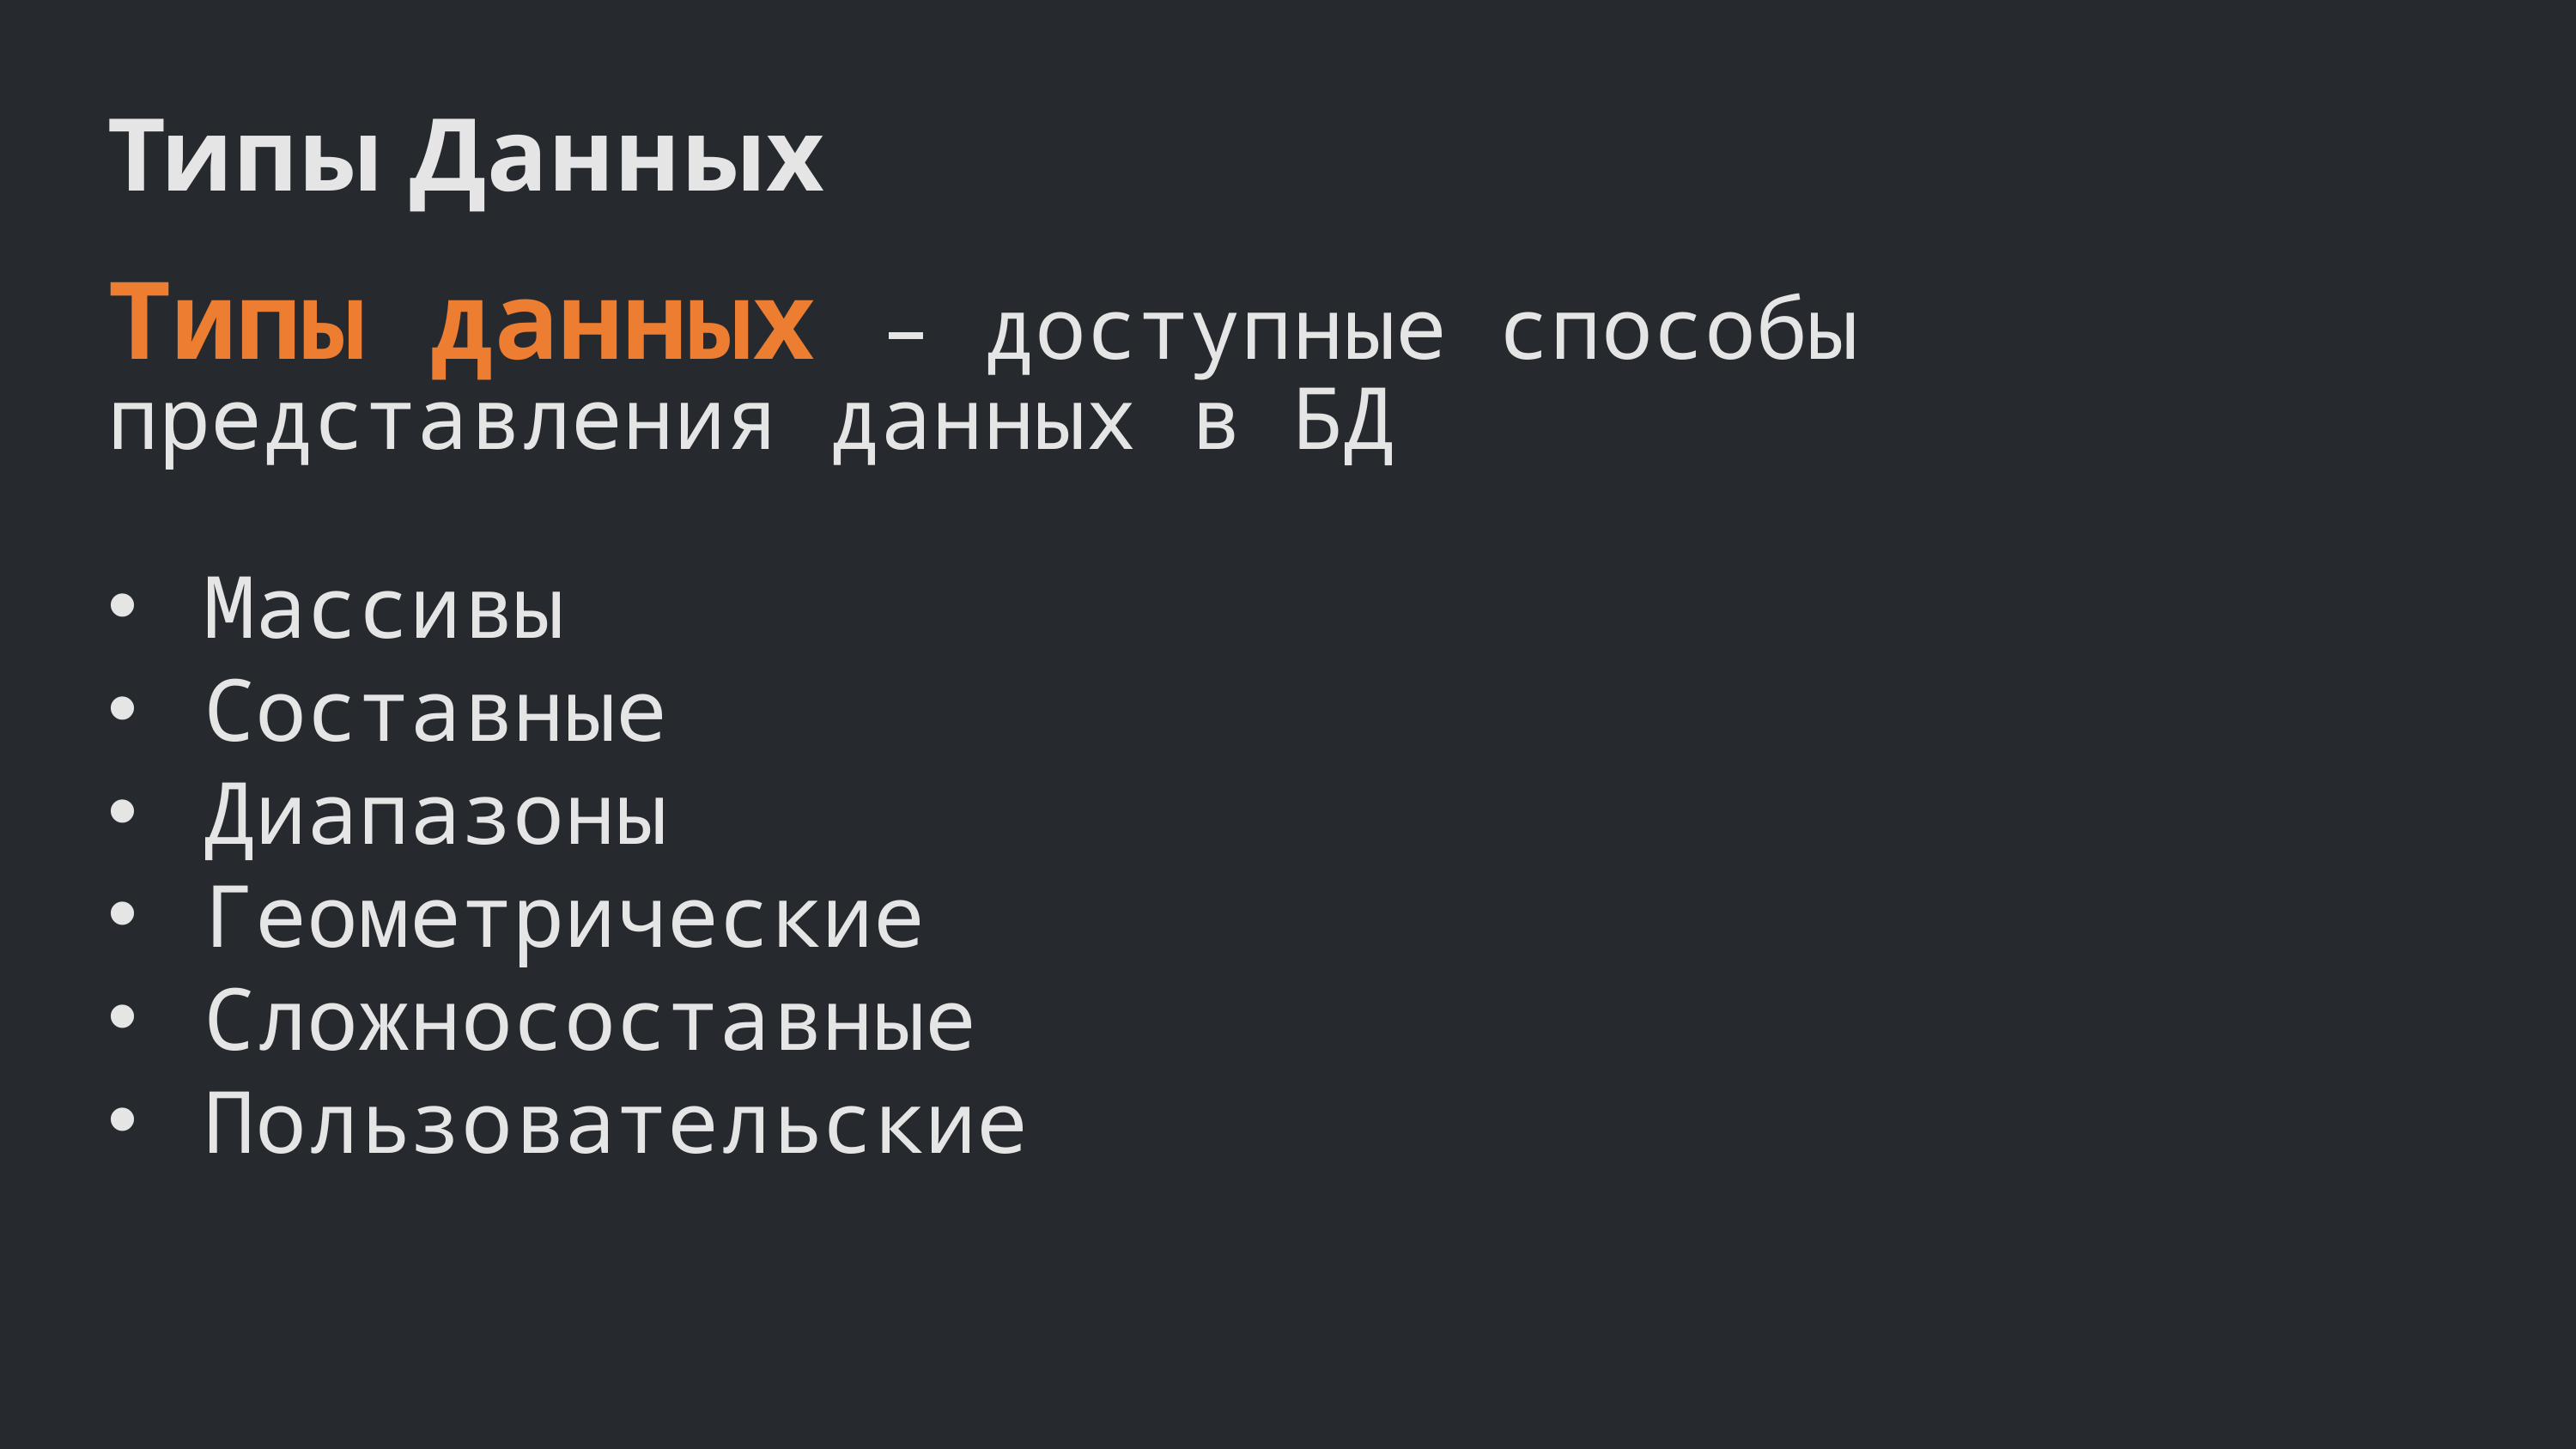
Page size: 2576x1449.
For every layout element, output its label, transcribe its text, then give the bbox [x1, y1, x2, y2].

list Типы Данных [107, 110, 2415, 294]
list Типы данных – доступные способы представления данных в БД Массивы Составные Диапазоны Геометрические Сложносоставные Пользовательские [107, 294, 2415, 803]
